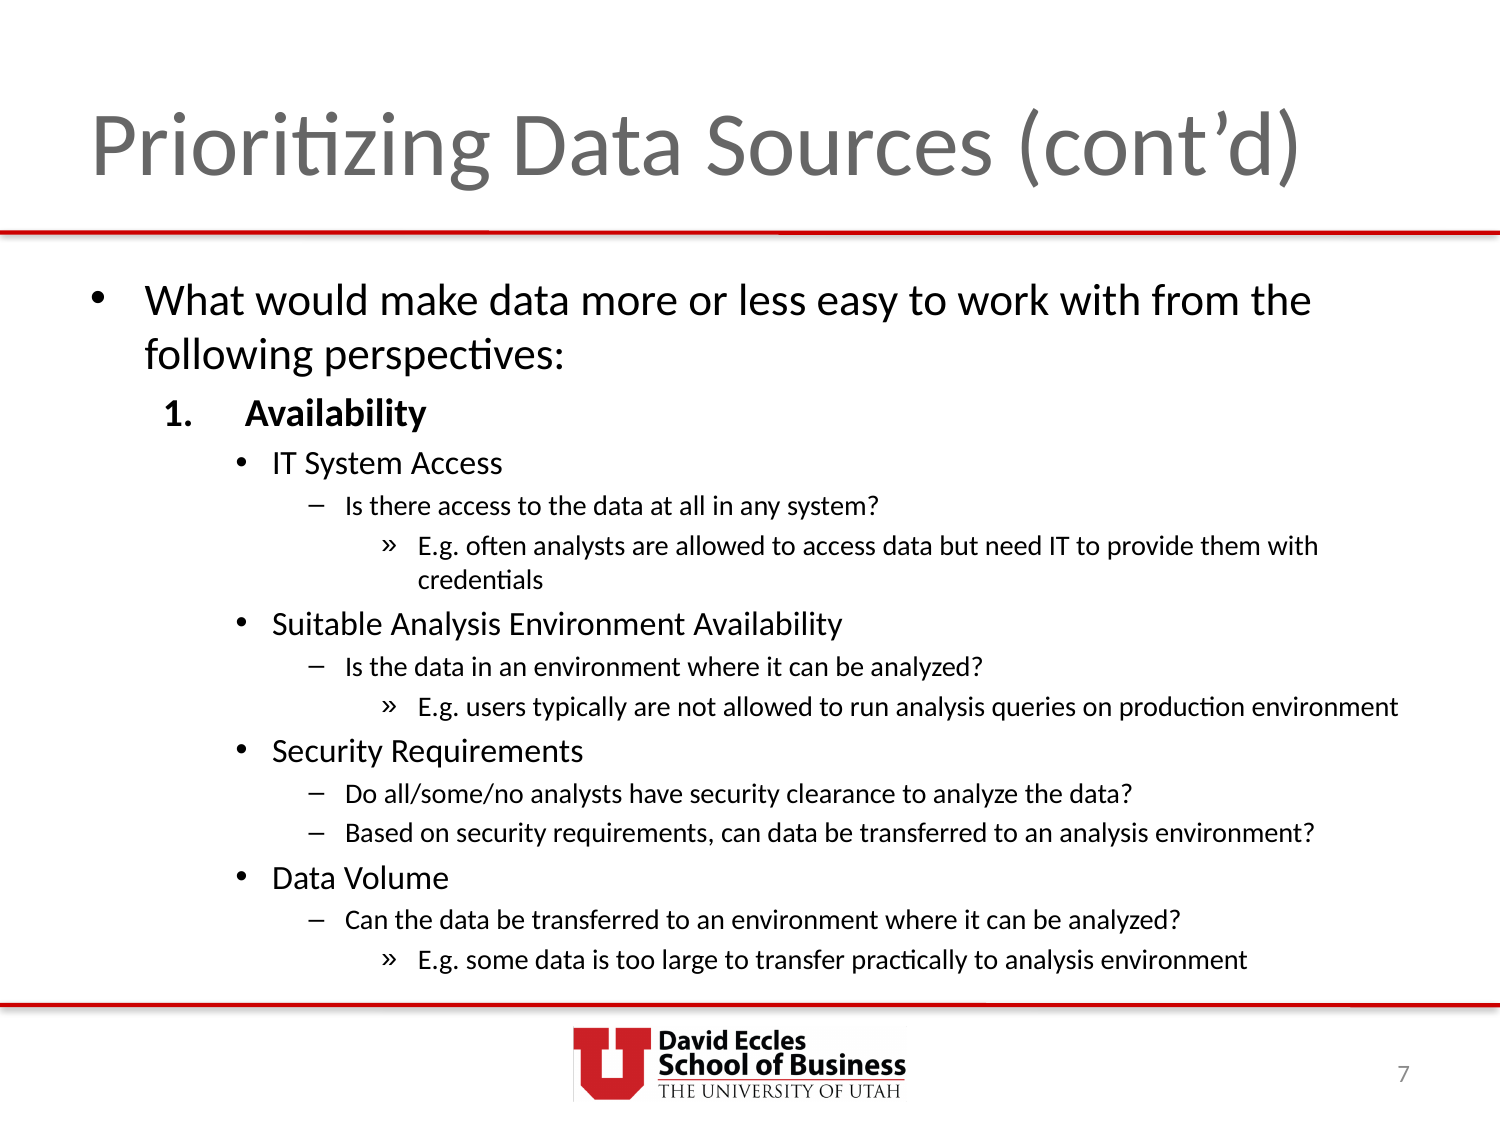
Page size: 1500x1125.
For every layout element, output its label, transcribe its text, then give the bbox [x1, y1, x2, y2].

title Prioritizing Data Sources (cont’d) [75, 45, 1425, 233]
picture [573, 1026, 907, 1102]
slide_number 7 [1074, 1042, 1425, 1103]
list What would make data more or less easy to work with from the following perspectives: Availability IT System Access Is there access to the data at all in any system? E.g. often analysts are allowed to access data but need IT to provide them with credentials Suitable Analysis Environment Availability Is the data in an environment where it can be analyzed? E.g. users typically are not allowed to run analysis queries on production environment Security Requirements Do all/some/no analysts have security clearance to analyze the data? Based on security requirements, can data be transferred to an analysis environment? Data Volume Can the data be transferred to an environment where it can be analyzed? E.g. some data is too large to transfer practically to analysis environment [75, 262, 1425, 1005]
